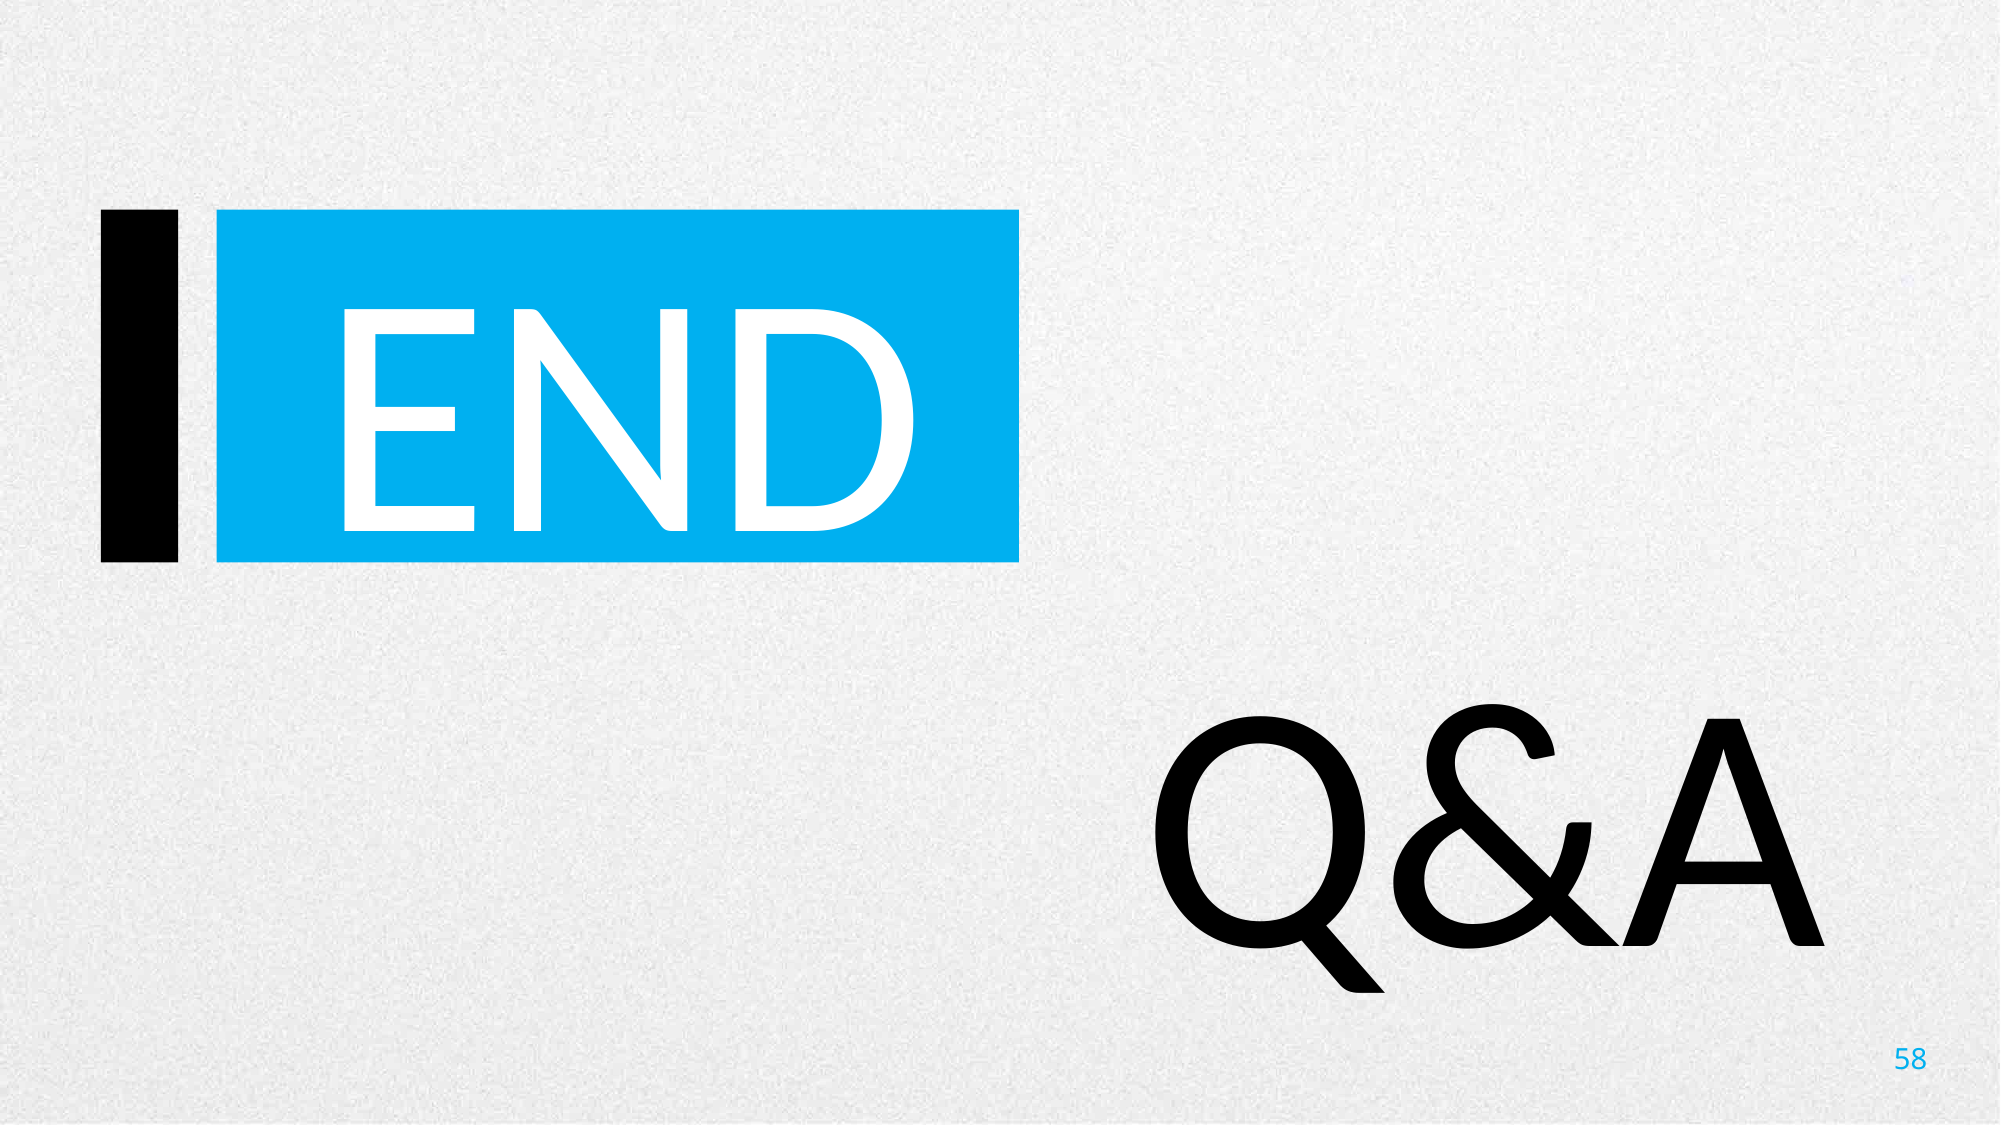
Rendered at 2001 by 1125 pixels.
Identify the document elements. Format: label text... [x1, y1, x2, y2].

slide_number 58 [1858, 1016, 2000, 1125]
picture [0, 0, 2001, 1125]
